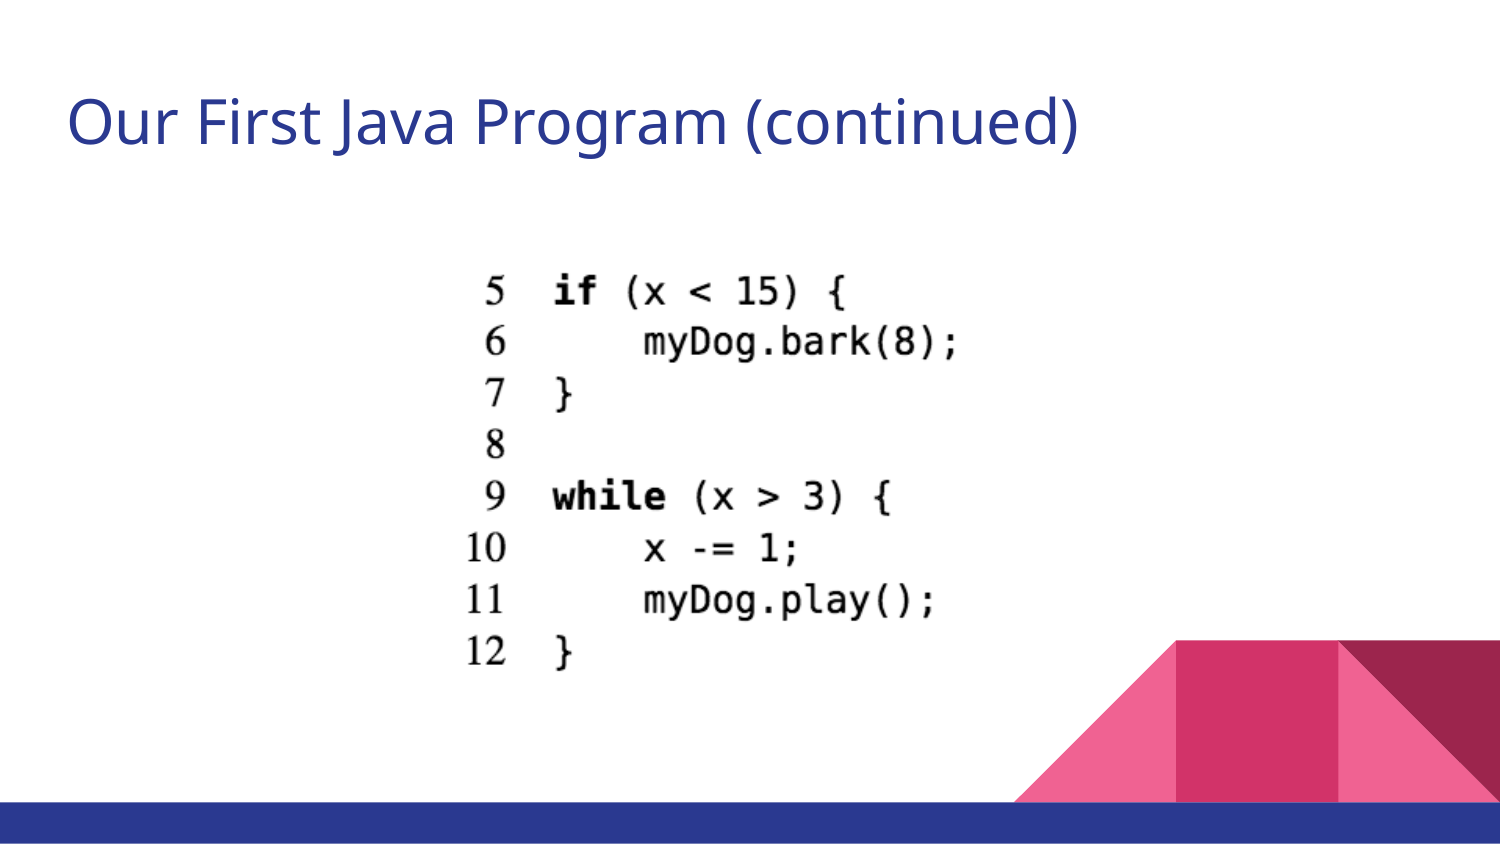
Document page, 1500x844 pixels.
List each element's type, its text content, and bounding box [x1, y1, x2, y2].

title Our First Java Program (continued) [51, 67, 1449, 167]
picture [459, 272, 1041, 679]
